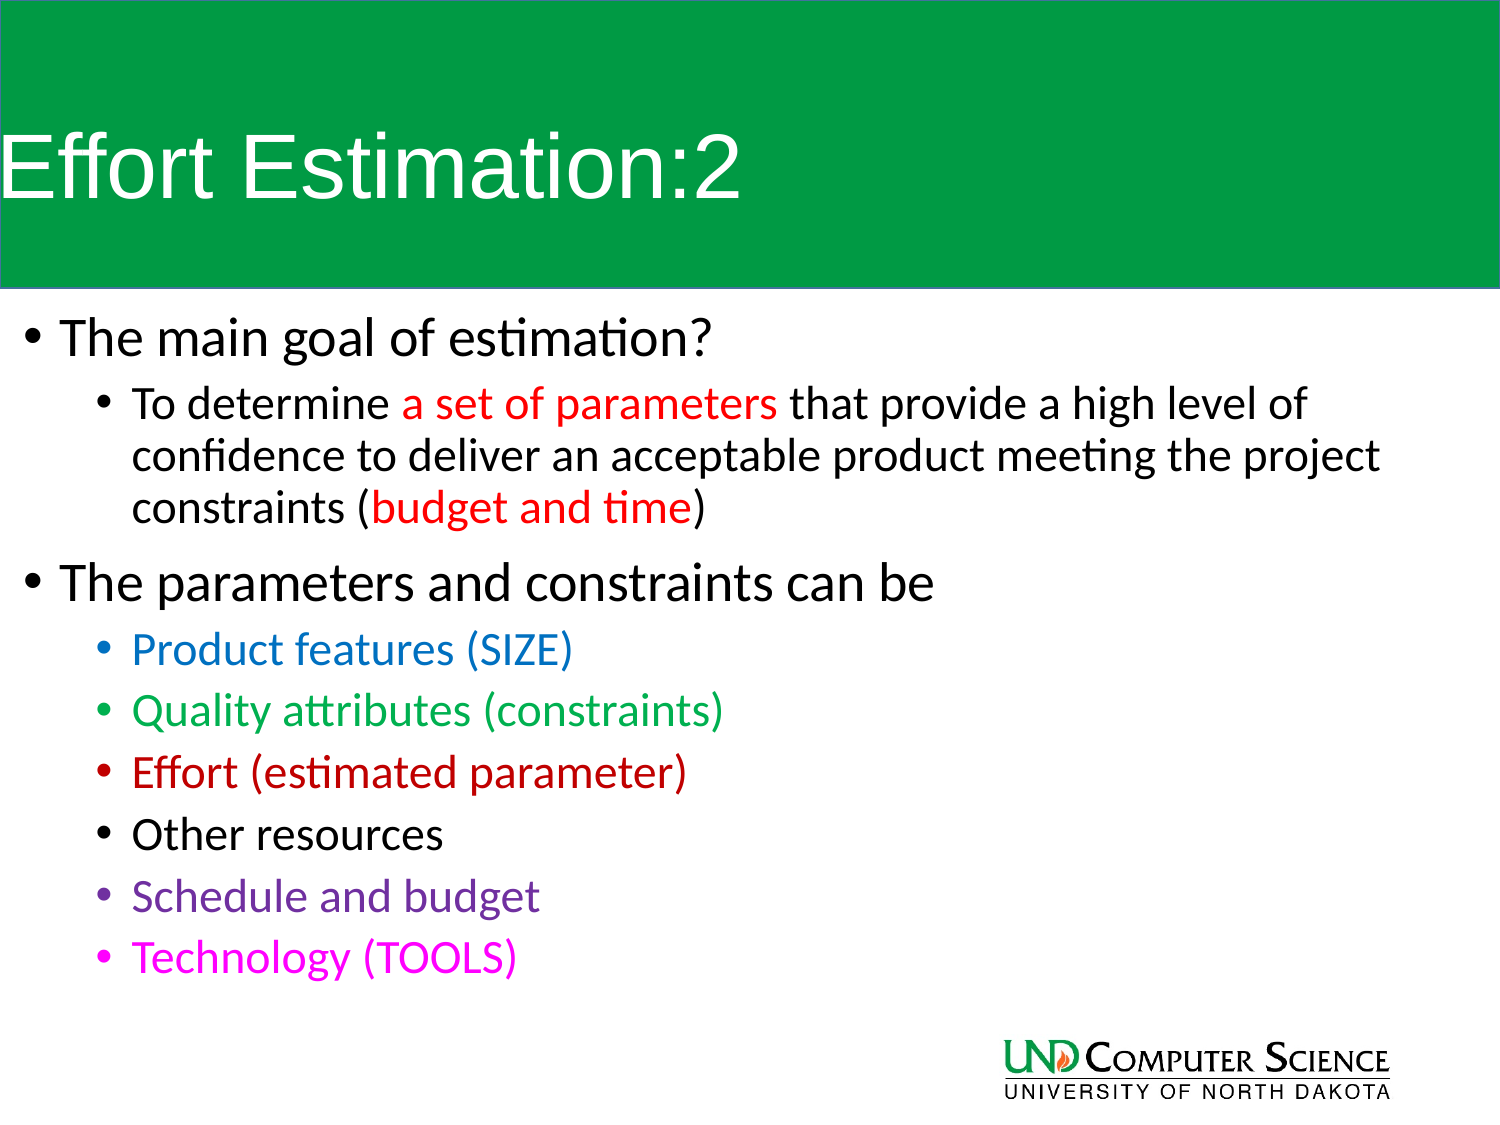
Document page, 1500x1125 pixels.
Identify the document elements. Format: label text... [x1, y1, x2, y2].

title Effort Estimation:2 [0, 59, 1397, 278]
list The main goal of estimation? To determine a set of parameters that provide a high level of confidence to deliver an acceptable product meeting the project constraints (budget and time) The parameters and constraints can be Product features (SIZE) Quality attributes (constraints) Effort (estimated parameter) Other resources Schedule and budget Technology (TOOLS) [8, 300, 1475, 994]
picture [999, 1034, 1397, 1104]
